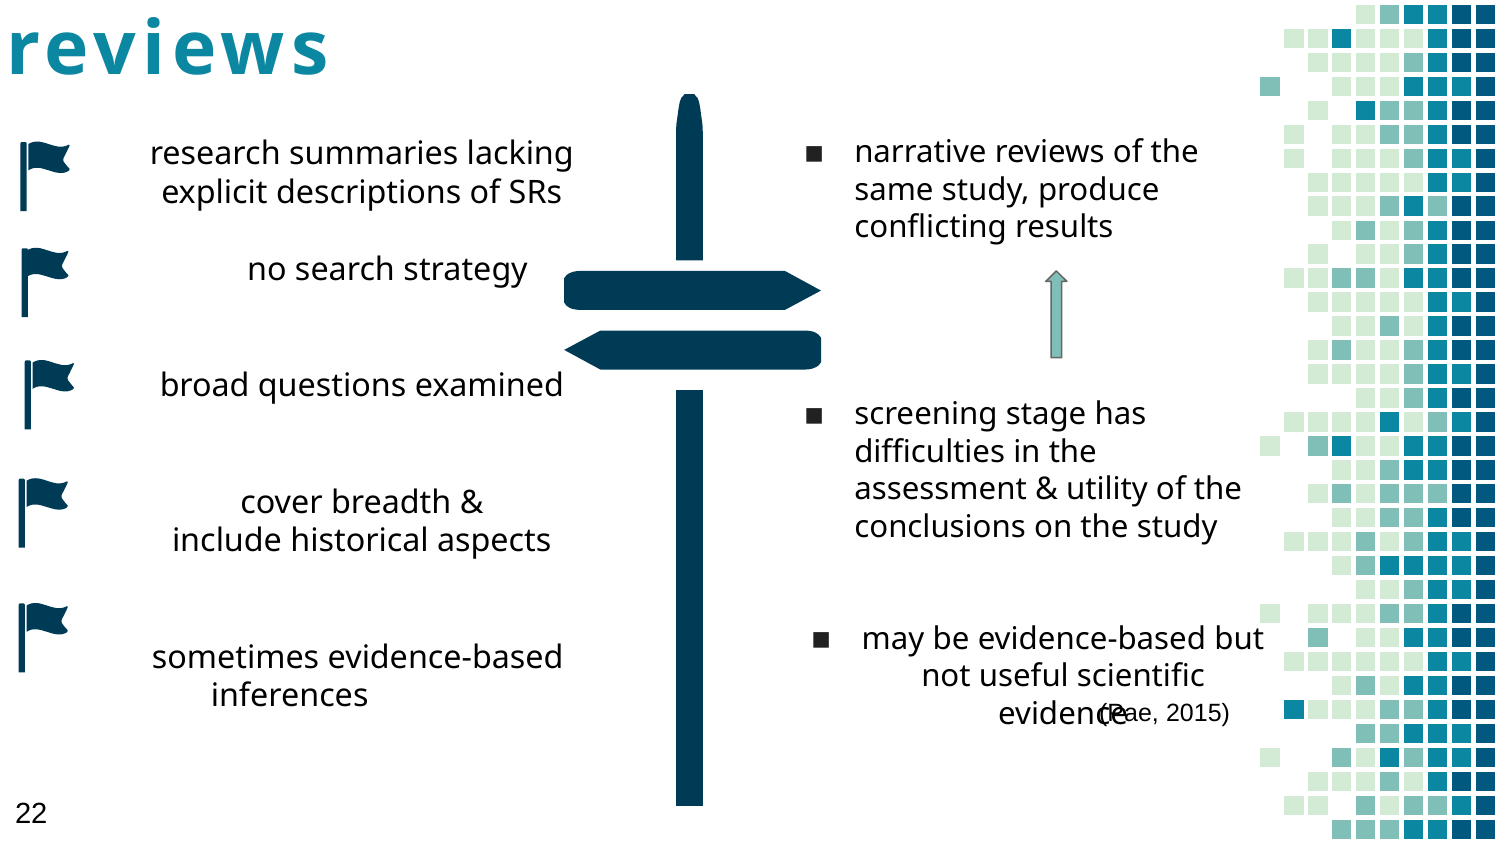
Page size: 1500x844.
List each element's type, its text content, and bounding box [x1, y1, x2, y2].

slide_number 22 [0, 779, 90, 844]
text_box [18, 477, 69, 548]
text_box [20, 141, 70, 212]
list research summaries lacking explicit descriptions of SRs no search strategy broad questions examined cover breadth & include historical aspects sometimes evidence-based inferences [3, 117, 721, 819]
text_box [18, 602, 69, 673]
title Narrative reviews/Traditional reviews [0, 9, 1415, 105]
text_box (Pae, 2015) [1084, 681, 1270, 717]
text_box [1045, 270, 1067, 358]
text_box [563, 93, 822, 807]
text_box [24, 359, 75, 430]
list narrative reviews of the same study, produce conflicting results screening stage has difficulties in the assessment & utility of the conclusions on the study may be evidence-based but not useful scientific evidence [826, 116, 1287, 774]
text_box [21, 247, 69, 318]
